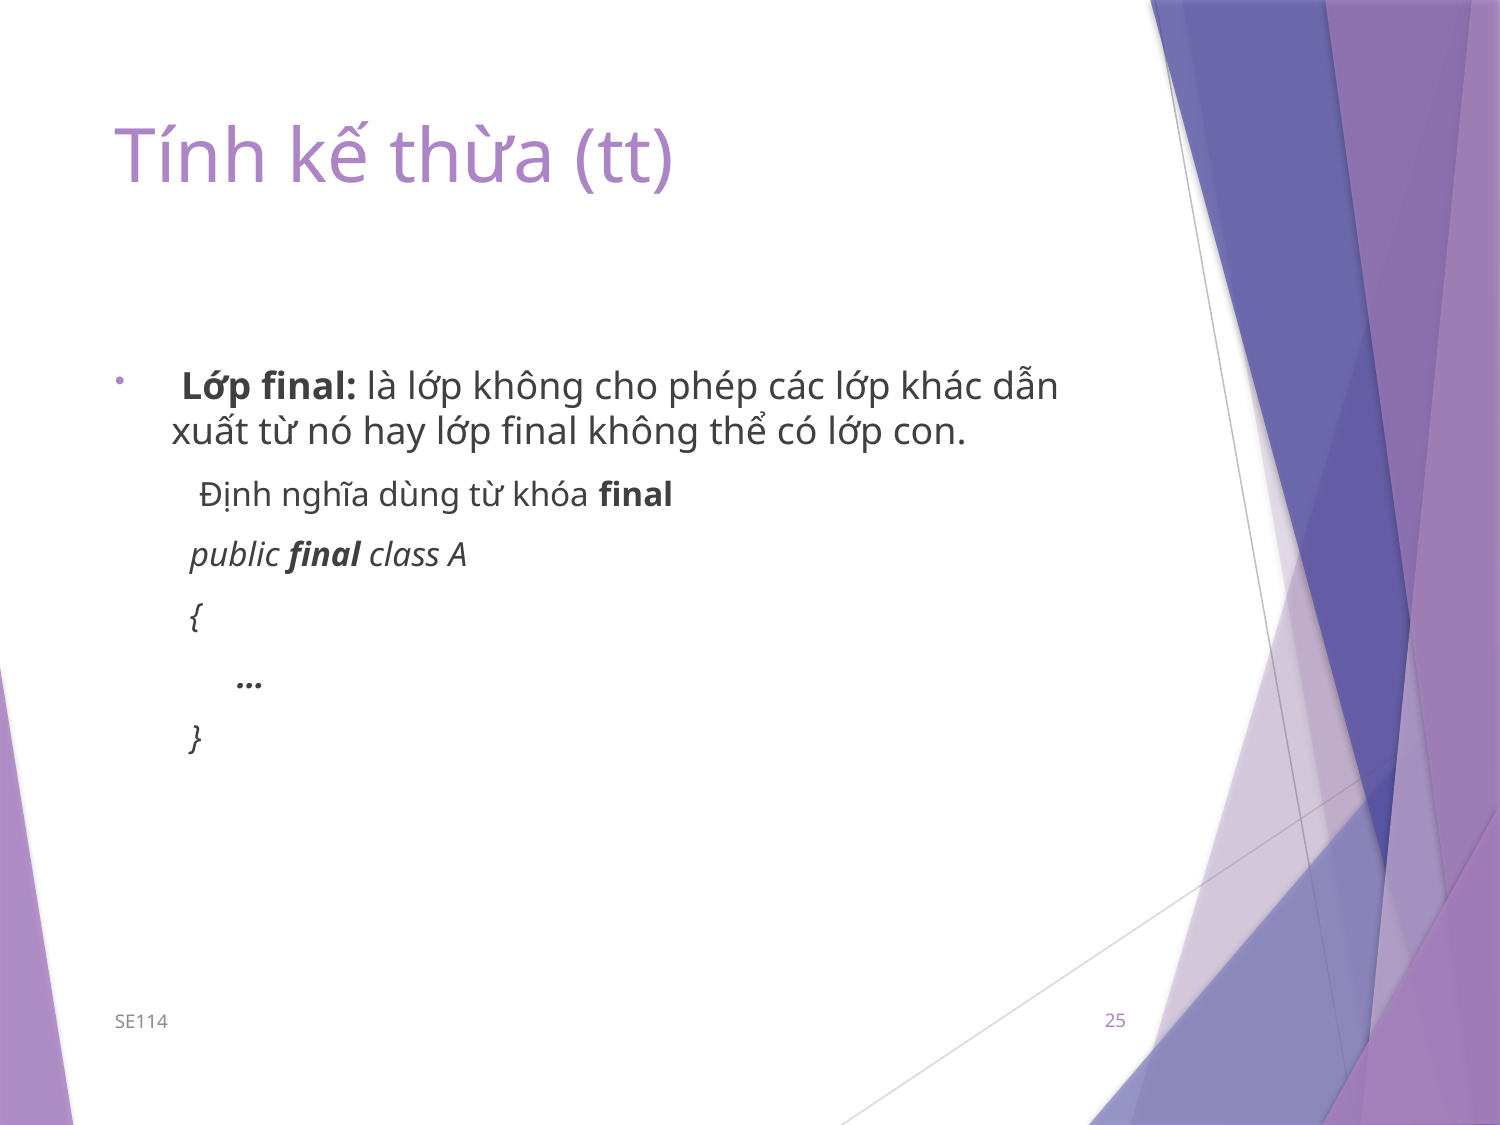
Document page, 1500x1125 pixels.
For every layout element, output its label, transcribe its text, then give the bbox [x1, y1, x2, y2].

list Lớp final: là lớp không cho phép các lớp khác dẫn xuất từ nó hay lớp final không thể có lớp con. Định nghĩa dùng từ khóa final public final class A { … } [99, 354, 1142, 992]
slide_number 25 [1057, 992, 1142, 1051]
footer SE114 [99, 992, 859, 1051]
title Tính kế thừa (tt) [99, 99, 1142, 317]
